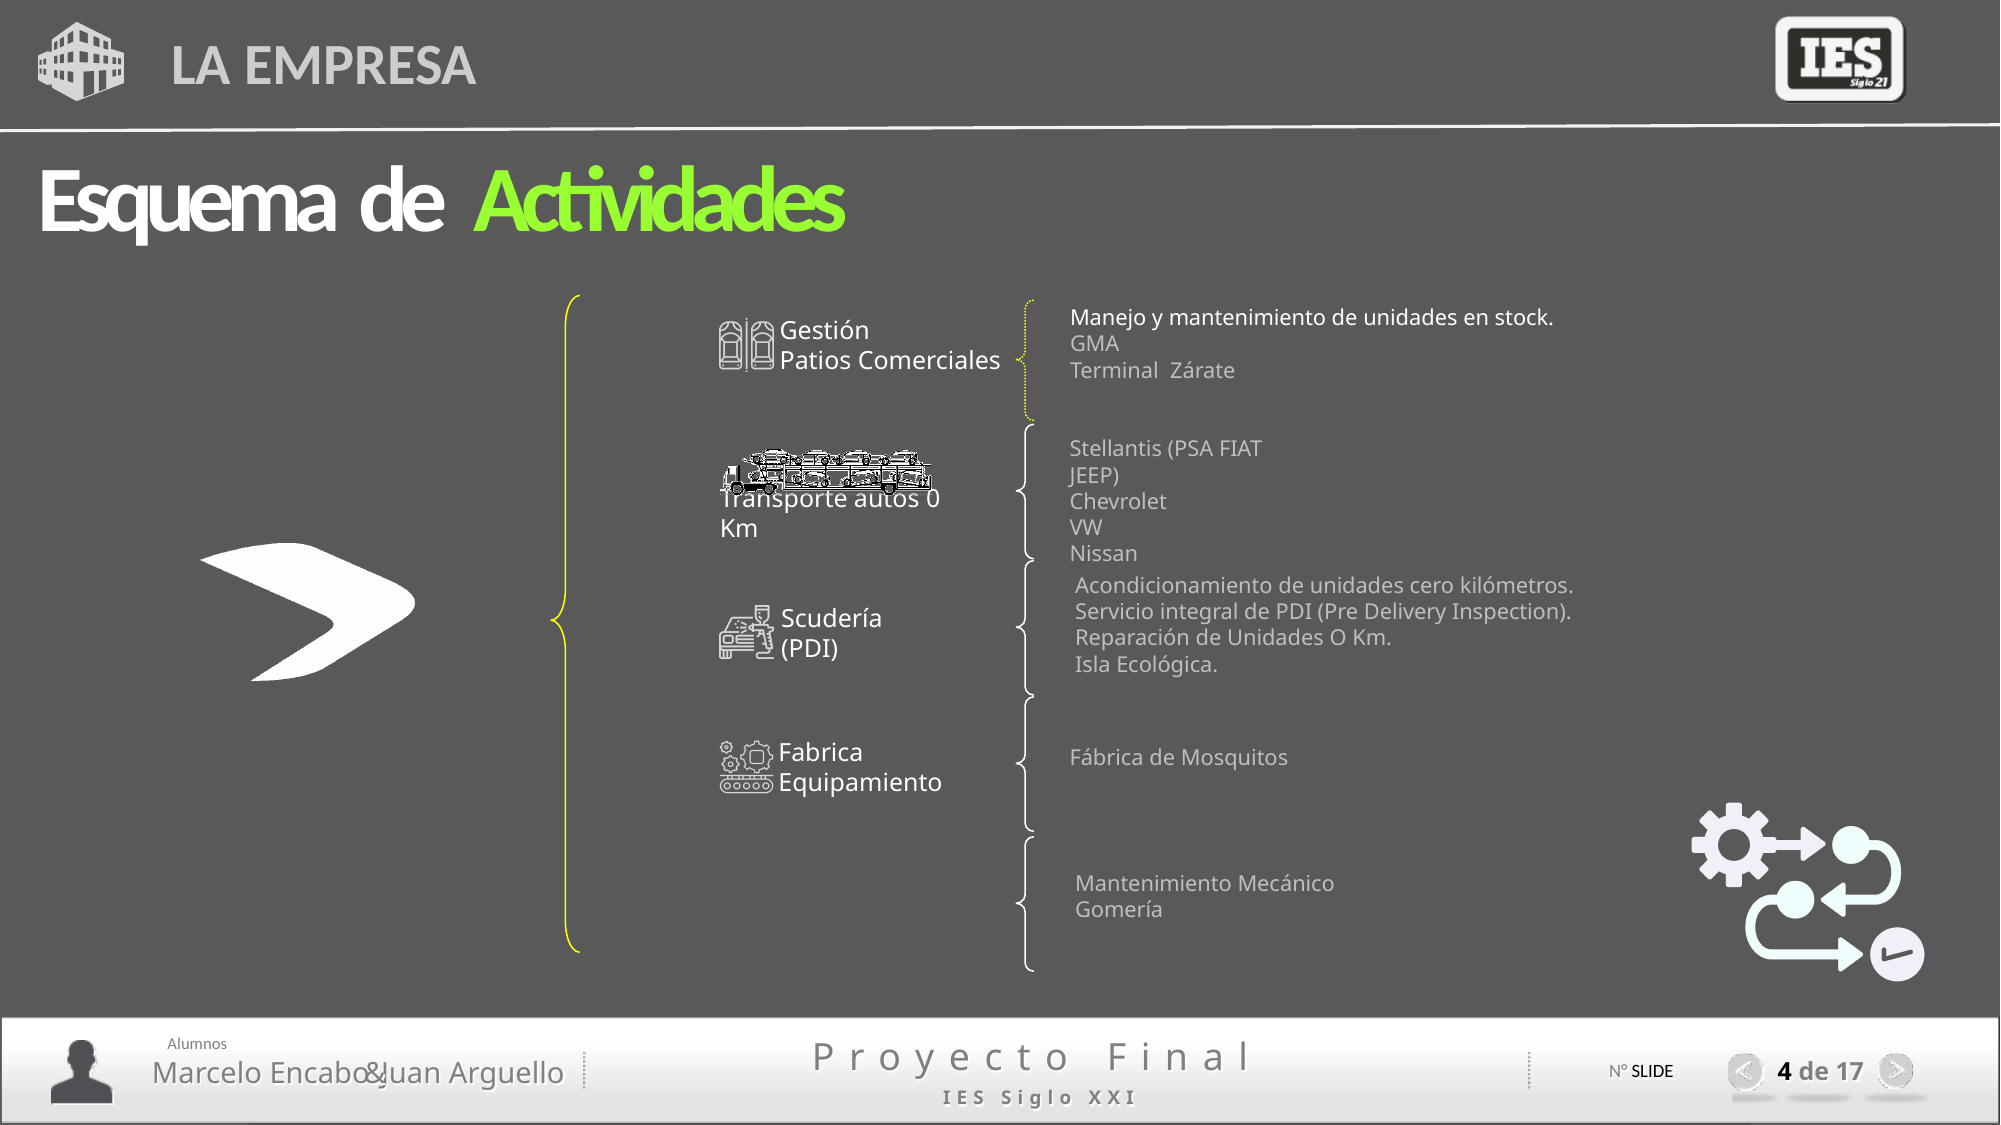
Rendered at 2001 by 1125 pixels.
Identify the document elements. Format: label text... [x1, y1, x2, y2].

text_box Manejo y mantenimiento de unidades en stock. GMA Terminal Zárate [1055, 296, 1594, 390]
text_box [719, 449, 976, 528]
picture [200, 543, 416, 681]
text_box [1024, 805, 1035, 833]
picture [1773, 10, 1916, 110]
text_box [719, 601, 959, 663]
picture [38, 22, 125, 101]
text_box Mantenimiento Mecánico Gomería [1060, 862, 1488, 930]
text_box Fábrica de Mosquitos [1054, 736, 1482, 778]
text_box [719, 736, 1035, 798]
text_box Stellantis (PSA FIAT JEEP) Chevrolet VW Nissan [1054, 427, 1311, 574]
text_box [550, 294, 580, 954]
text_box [0, 124, 2000, 131]
text_box [1015, 423, 1035, 560]
picture [1684, 790, 1941, 989]
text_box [719, 314, 1087, 376]
text_box [1024, 384, 1035, 422]
text_box [1024, 299, 1034, 313]
text_box [1024, 696, 1035, 735]
text_box Esquema de Actividades [22, 142, 1049, 258]
text_box Acondicionamiento de unidades cero kilómetros. Servicio integral de PDI (Pre Delivery Inspection). Reparación de Unidades O Km. Isla Ecológica. [1060, 564, 1733, 684]
text_box [1015, 559, 1035, 696]
text_box [1015, 835, 1035, 972]
text_box La Empresa [156, 18, 691, 93]
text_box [1, 1017, 2000, 1125]
